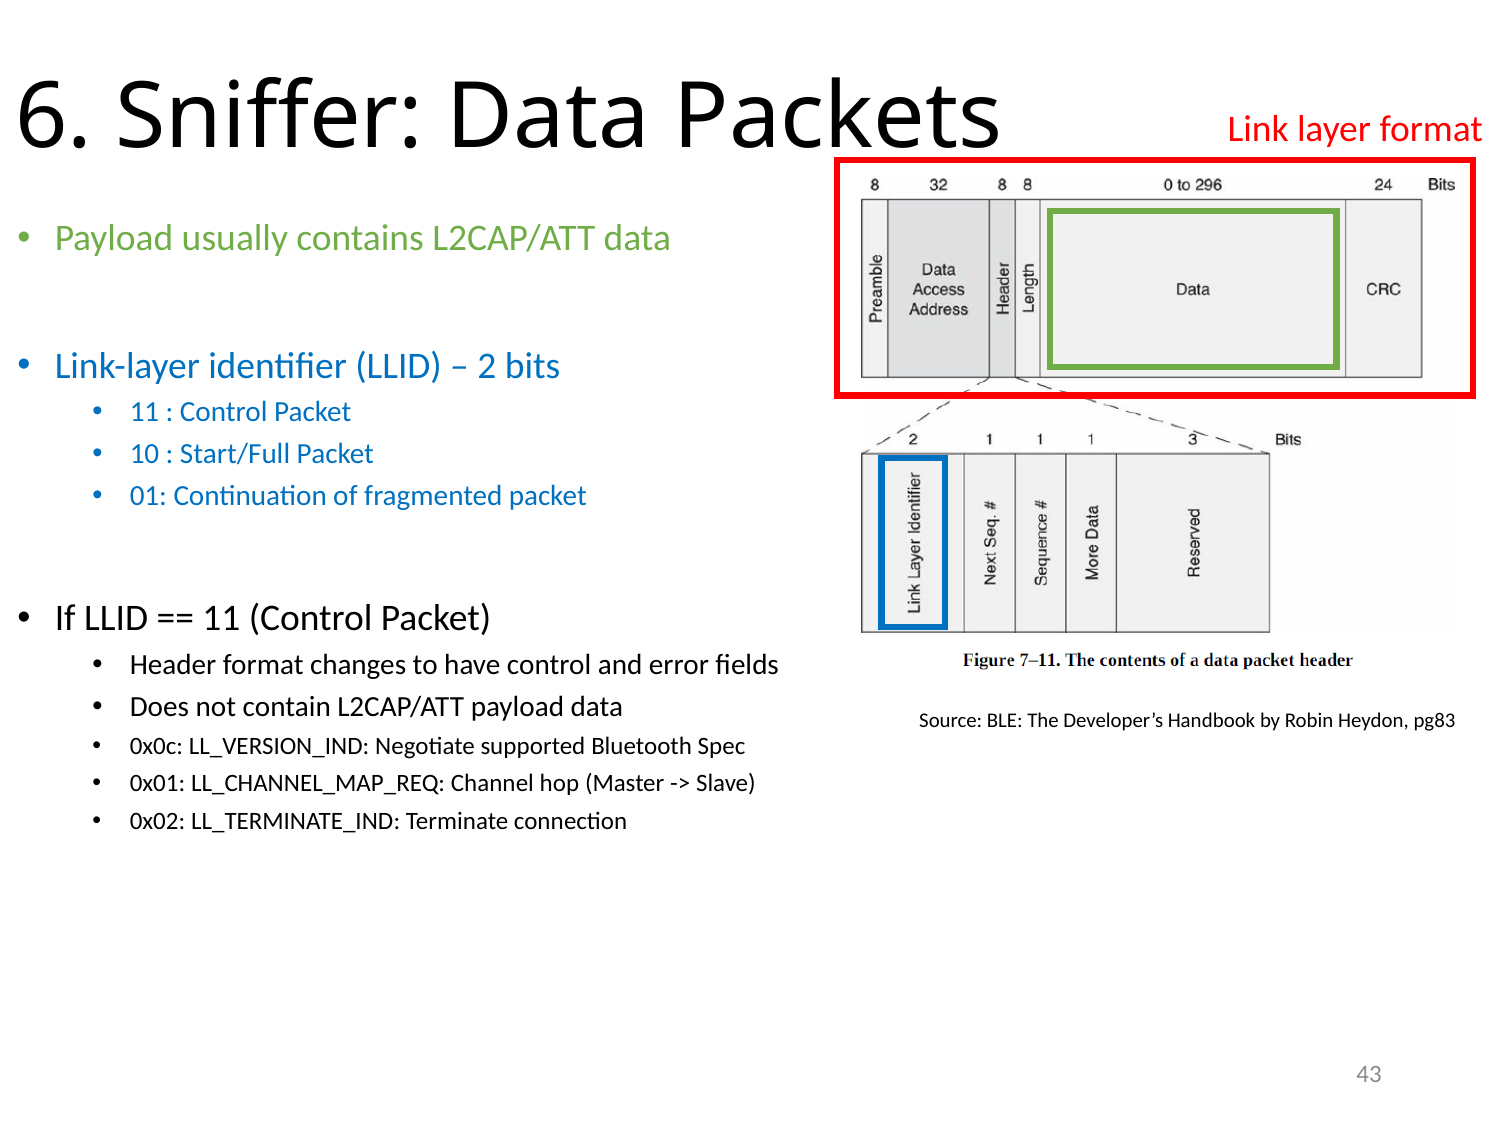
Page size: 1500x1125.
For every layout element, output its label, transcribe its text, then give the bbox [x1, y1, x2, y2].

picture [853, 174, 1457, 674]
text_box [836, 159, 1474, 397]
text_box Source: BLE: The Developer’s Handbook by Robin Heydon, pg83 [904, 699, 1471, 739]
slide_number 43 [1059, 1042, 1397, 1103]
title 6. Sniffer: Data Packets [0, 8, 1294, 227]
text_box Link layer format [1212, 96, 1499, 156]
list Payload usually contains L2CAP/ATT data Link-layer identifier (LLID) – 2 bits 11 : Control Packet 10 : Start/Full Packet 01: Continuation of fragmented packet If LLID == 11 (Control Packet) Header format changes to have control and error fields Does not contain L2CAP/ATT payload data 0x0c: LL_VERSION_IND: Negotiate supported Bluetooth Spec 0x01: LL_CHANNEL_MAP_REQ: Channel hop (Master -> Slave) 0x02: LL_TERMINATE_IND: Terminate connection [2, 211, 811, 1043]
